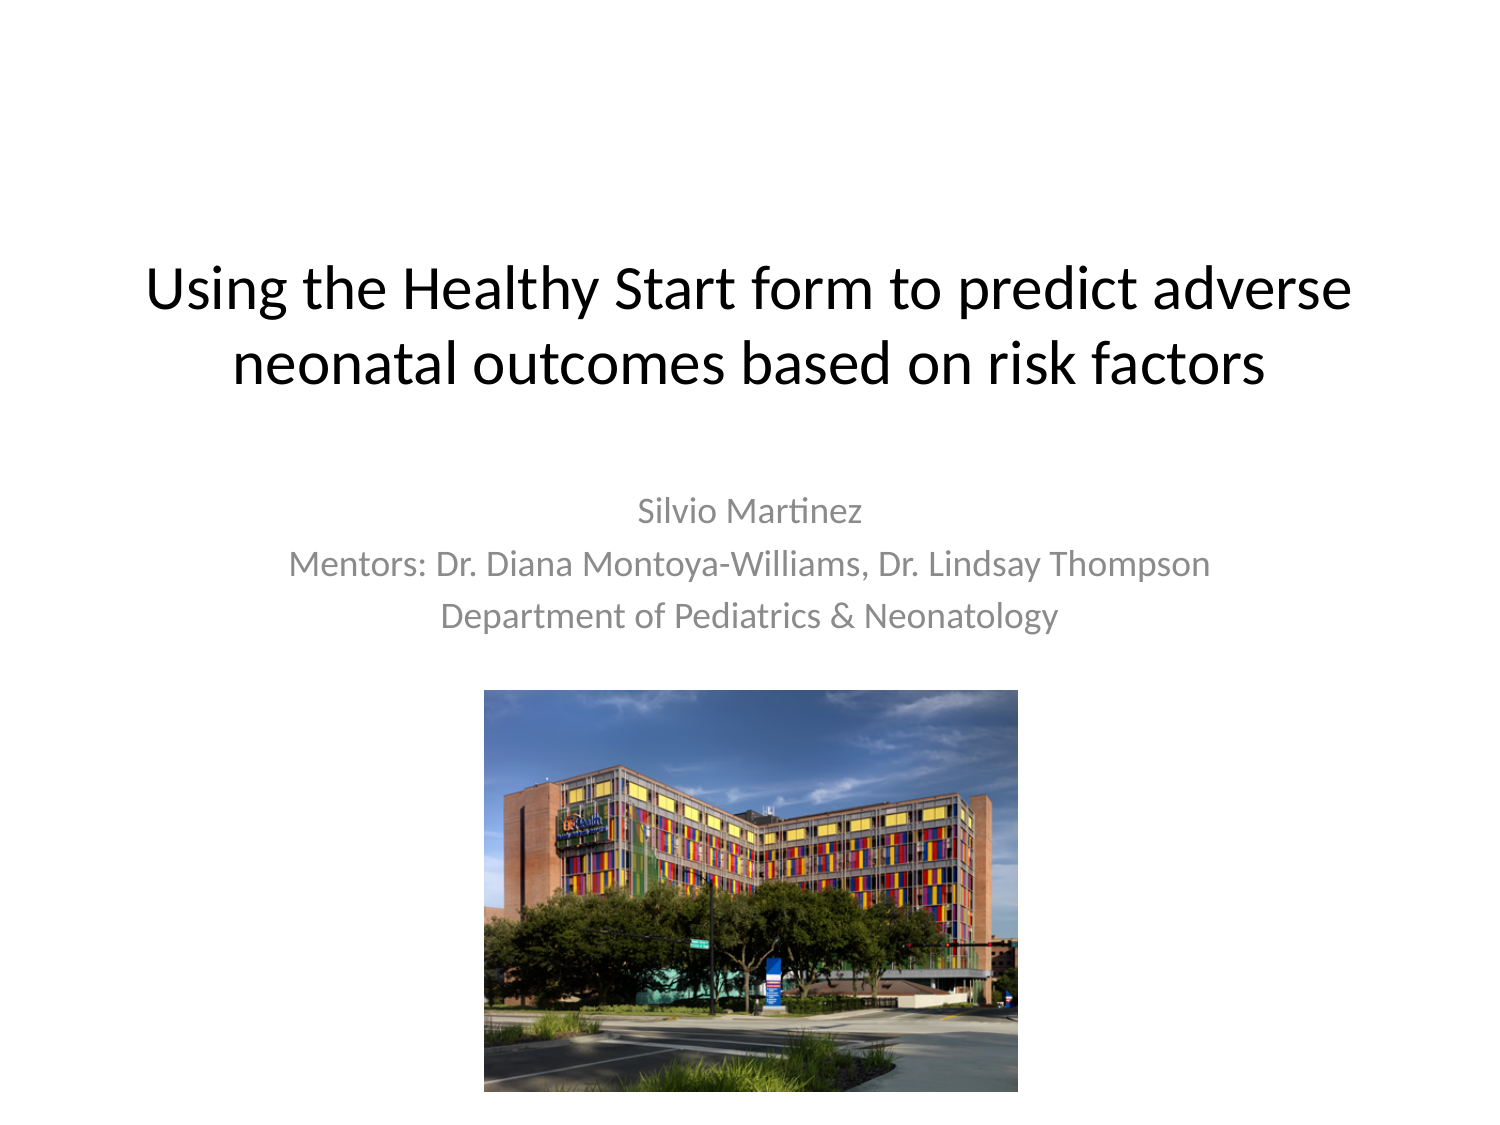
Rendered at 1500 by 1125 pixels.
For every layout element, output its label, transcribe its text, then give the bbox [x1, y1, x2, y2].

subtitle Silvio Martinez Mentors: Dr. Diana Montoya-Williams, Dr. Lindsay Thompson Department of Pediatrics & Neonatology [225, 478, 1275, 767]
picture [484, 689, 1018, 1092]
title Using the Healthy Start form to predict adverse neonatal outcomes based on risk factors [112, 201, 1388, 443]
